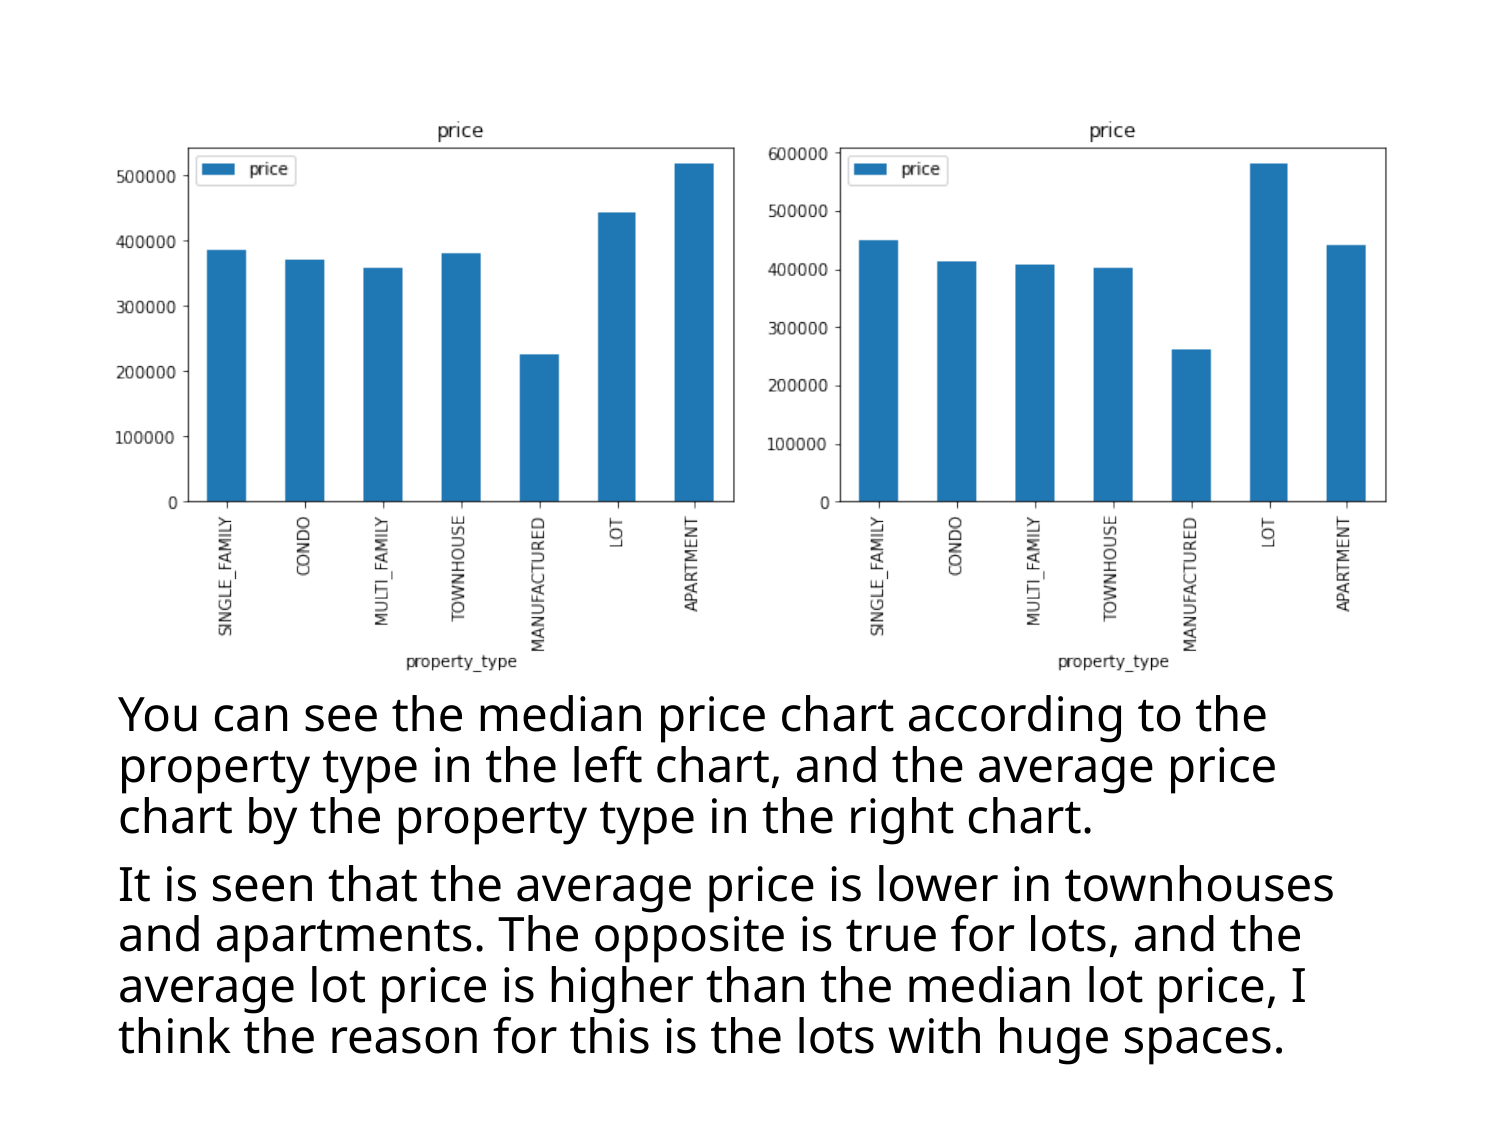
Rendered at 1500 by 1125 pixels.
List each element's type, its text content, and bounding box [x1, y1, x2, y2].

picture [755, 110, 1397, 684]
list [103, 110, 745, 684]
text_box You can see the median price chart according to the property type in the left chart, and the average price chart by the property type in the right chart. It is seen that the average price is lower in townhouses and apartments. The opposite is true for lots, and the average lot price is higher than the median lot price, I think the reason for this is the lots with huge spaces. [103, 683, 1397, 1078]
